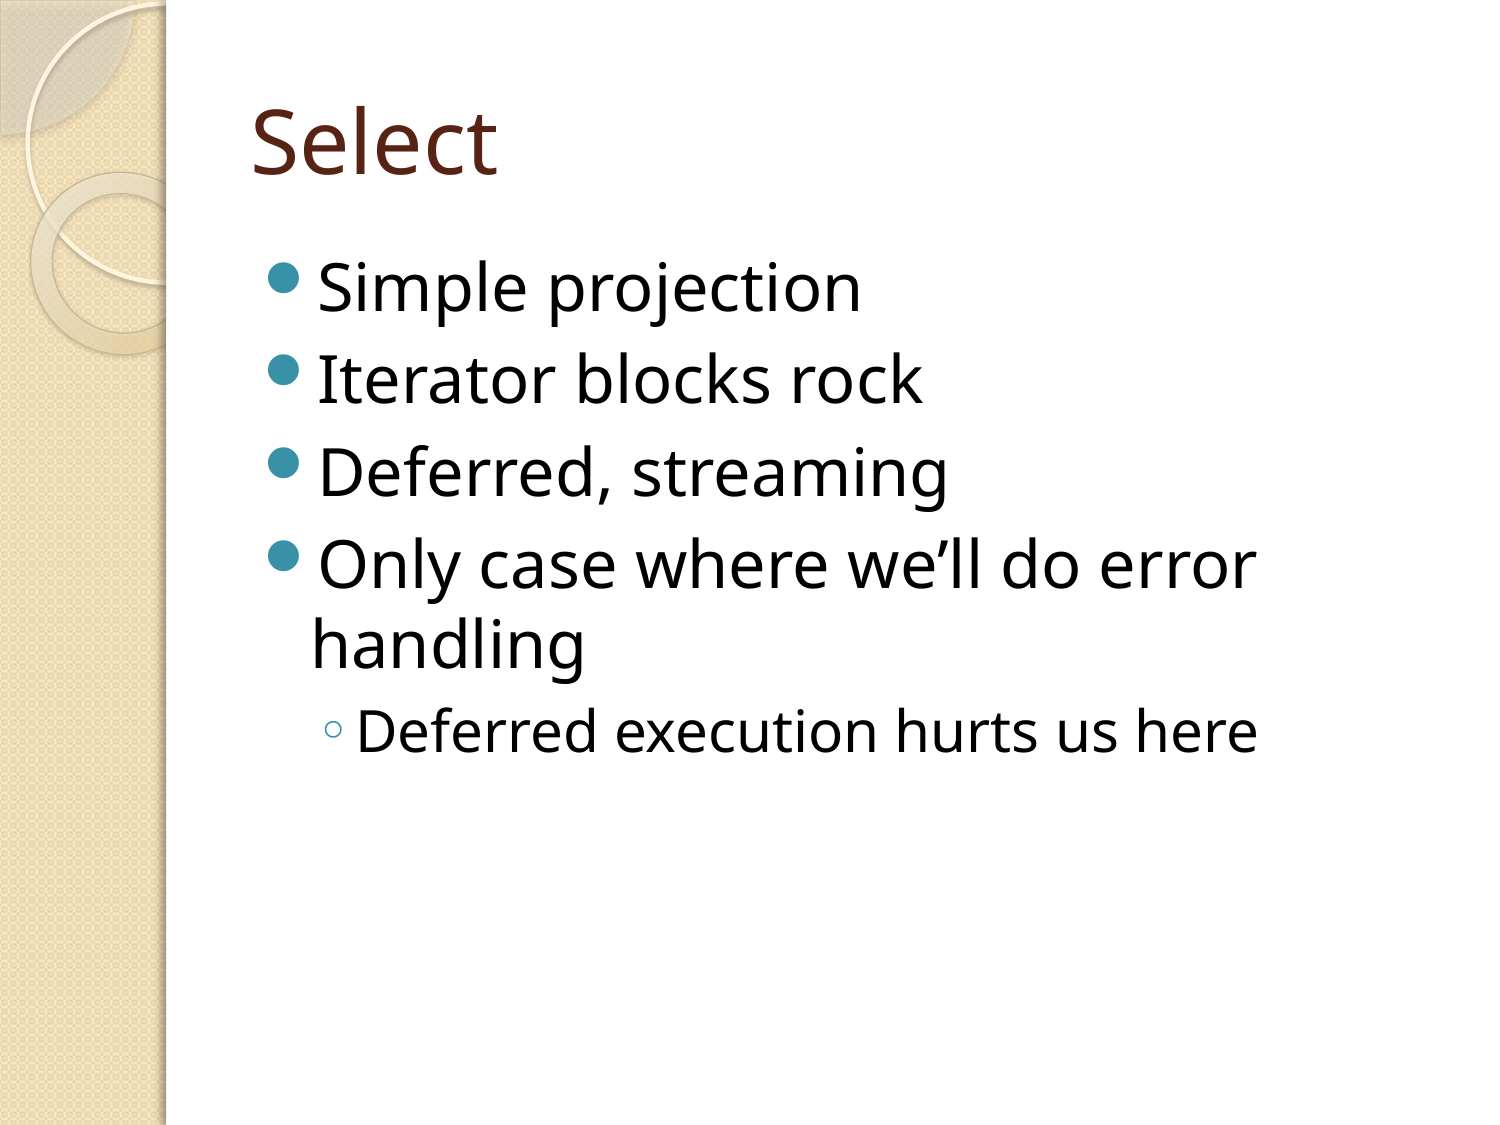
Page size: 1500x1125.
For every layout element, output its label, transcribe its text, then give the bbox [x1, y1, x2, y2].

list Simple projection Iterator blocks rock Deferred, streaming Only case where we’ll do error handling Deferred execution hurts us here [235, 237, 1466, 1025]
title Select [235, 45, 1466, 233]
